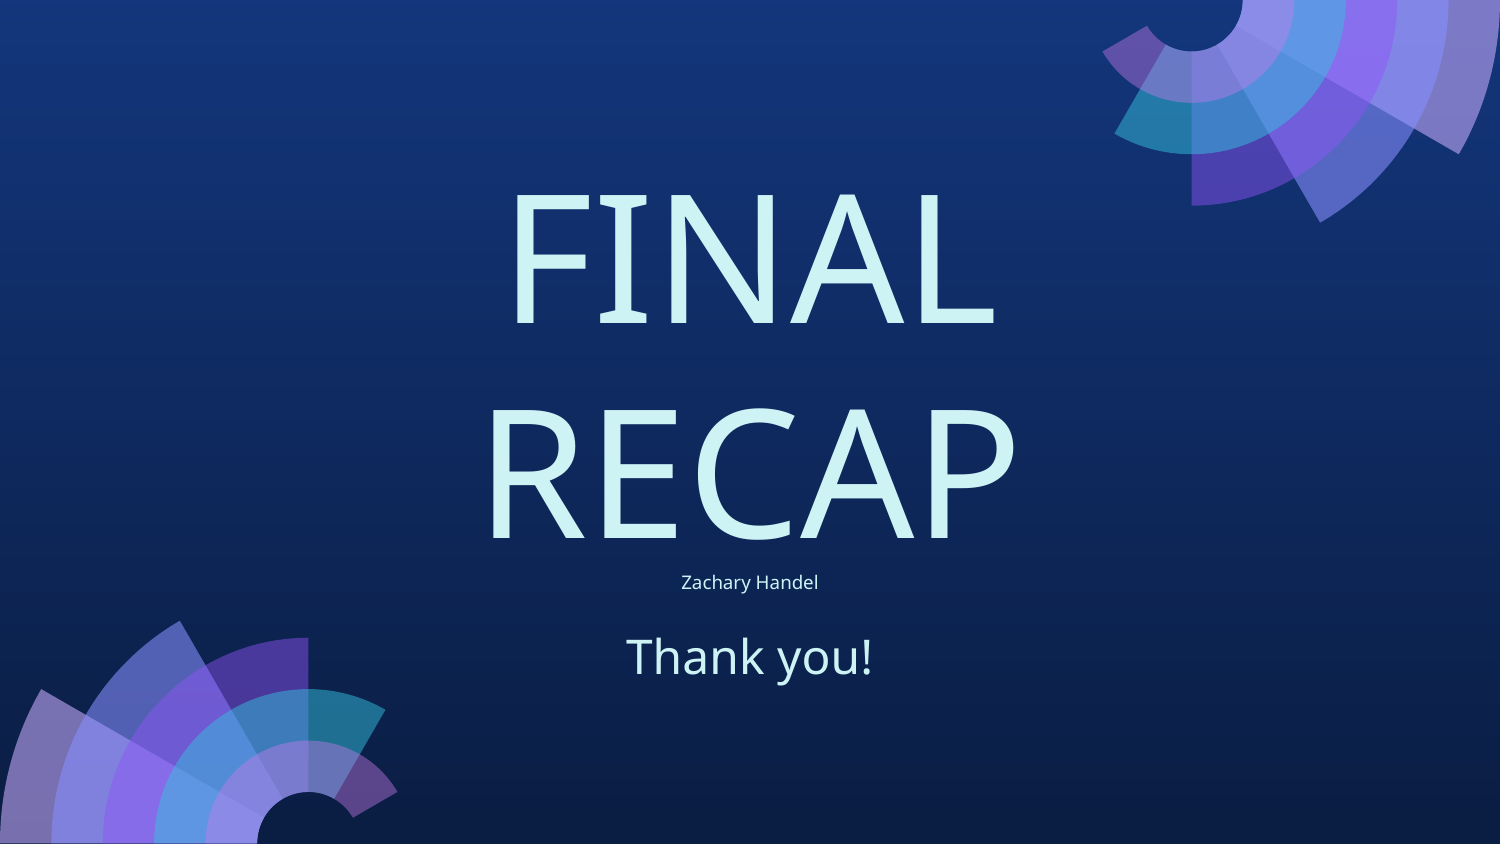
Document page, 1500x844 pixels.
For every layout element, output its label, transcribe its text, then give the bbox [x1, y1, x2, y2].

subtitle Zachary Handel Thank you! [22, 555, 1478, 692]
title FINAL RECAP [366, 157, 1134, 555]
